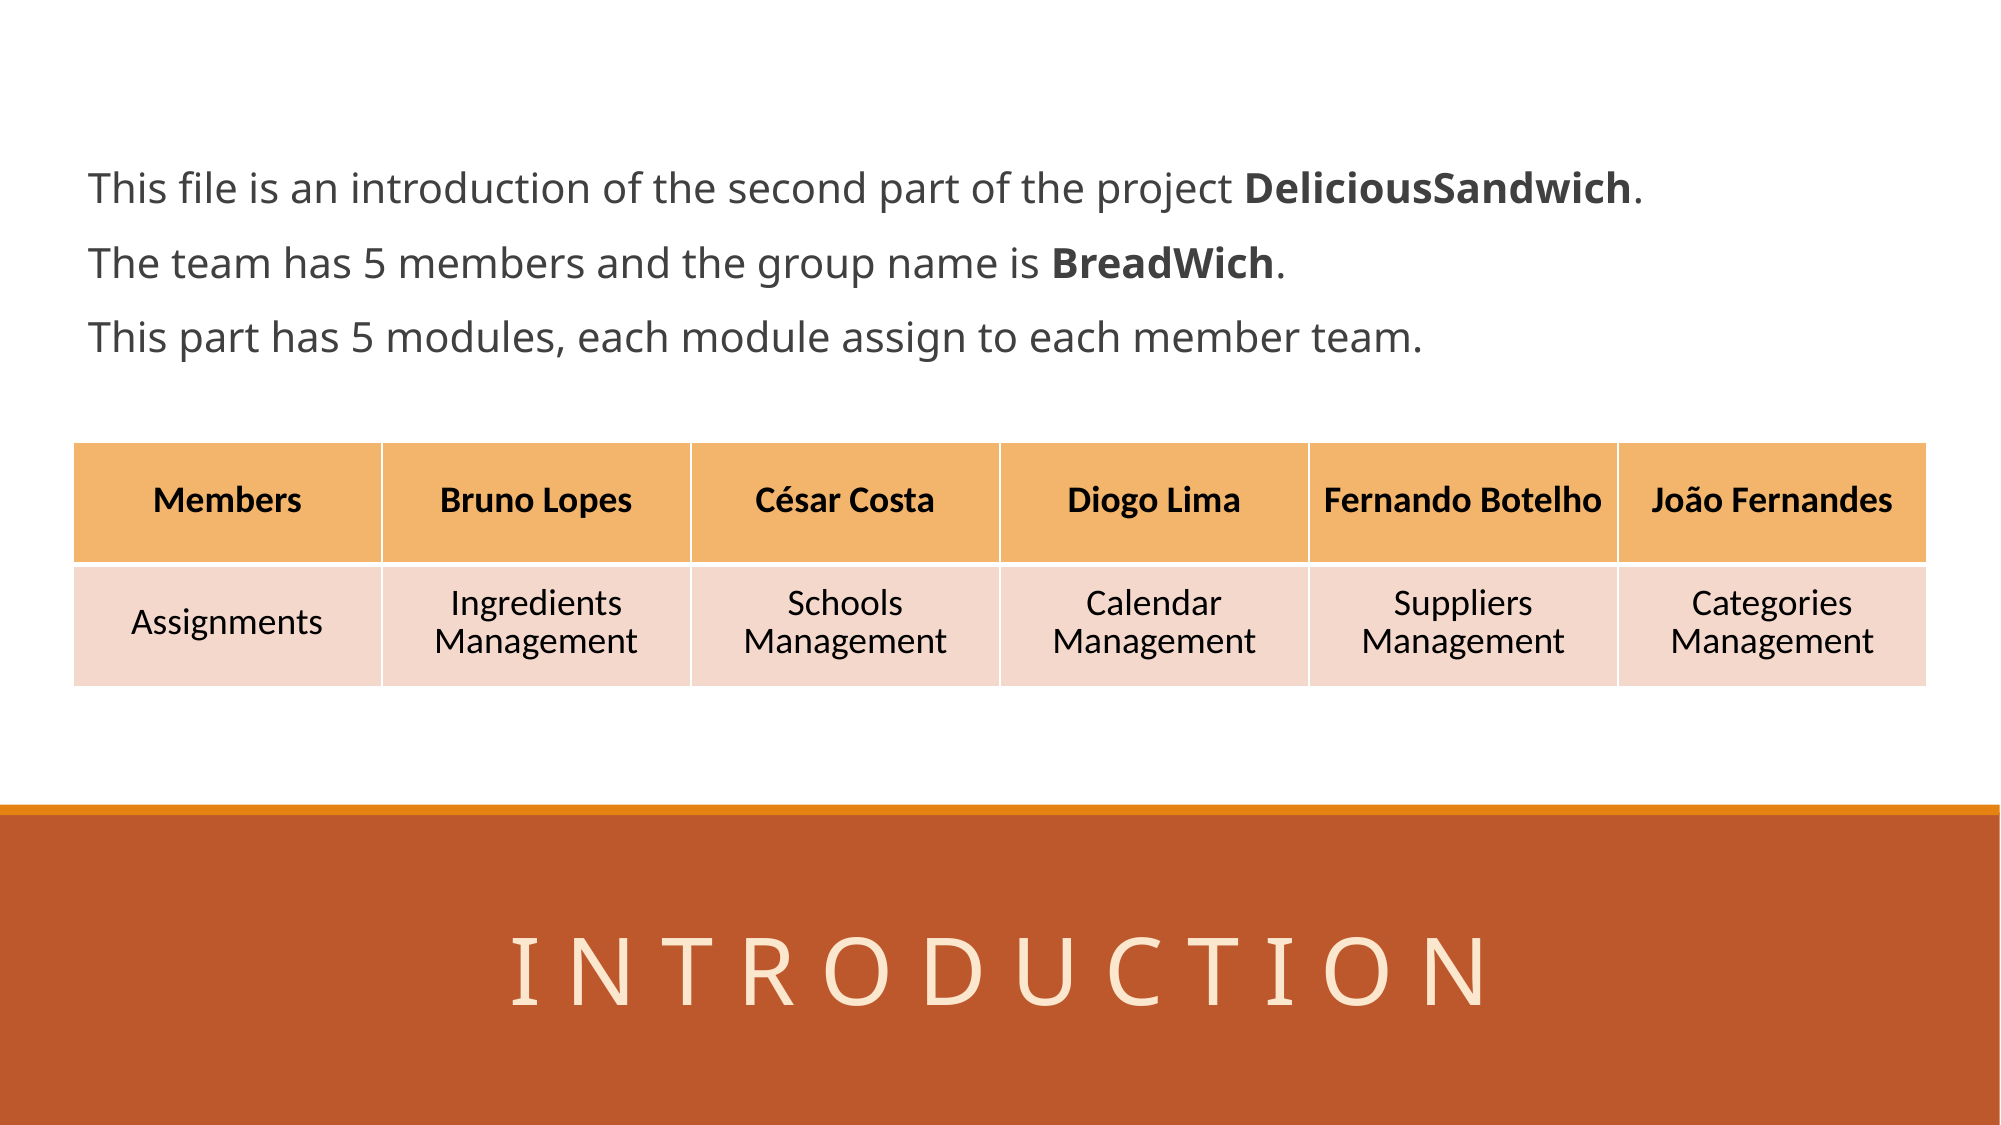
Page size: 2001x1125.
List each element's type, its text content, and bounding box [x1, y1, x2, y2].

table_header Bruno Lopes [383, 443, 690, 562]
table_cell Suppliers Management [1310, 567, 1617, 686]
table_header Fernando Botelho [1310, 443, 1617, 562]
text_box I N T R O D U C T I O N [460, 904, 1539, 1032]
table_cell Assignments [74, 567, 381, 686]
table_header João Fernandes [1619, 443, 1926, 562]
table_header Members [74, 443, 381, 562]
table_cell Ingredients Management [383, 567, 690, 686]
table_cell Schools Management [692, 567, 999, 686]
table_cell Calendar Management [1001, 567, 1308, 686]
text_box [0, 803, 2000, 816]
table_header César Costa [692, 443, 999, 562]
list This file is an introduction of the second part of the project DeliciousSandwich. The team has 5 members and the group name is BreadWich. This part has 5 modules, each module assign to each member team. [72, 142, 1718, 387]
table_cell Categories Management [1619, 567, 1926, 686]
text_box [0, 816, 2000, 1125]
text_box [0, 0, 2000, 803]
table_header Diogo Lima [1001, 443, 1308, 562]
